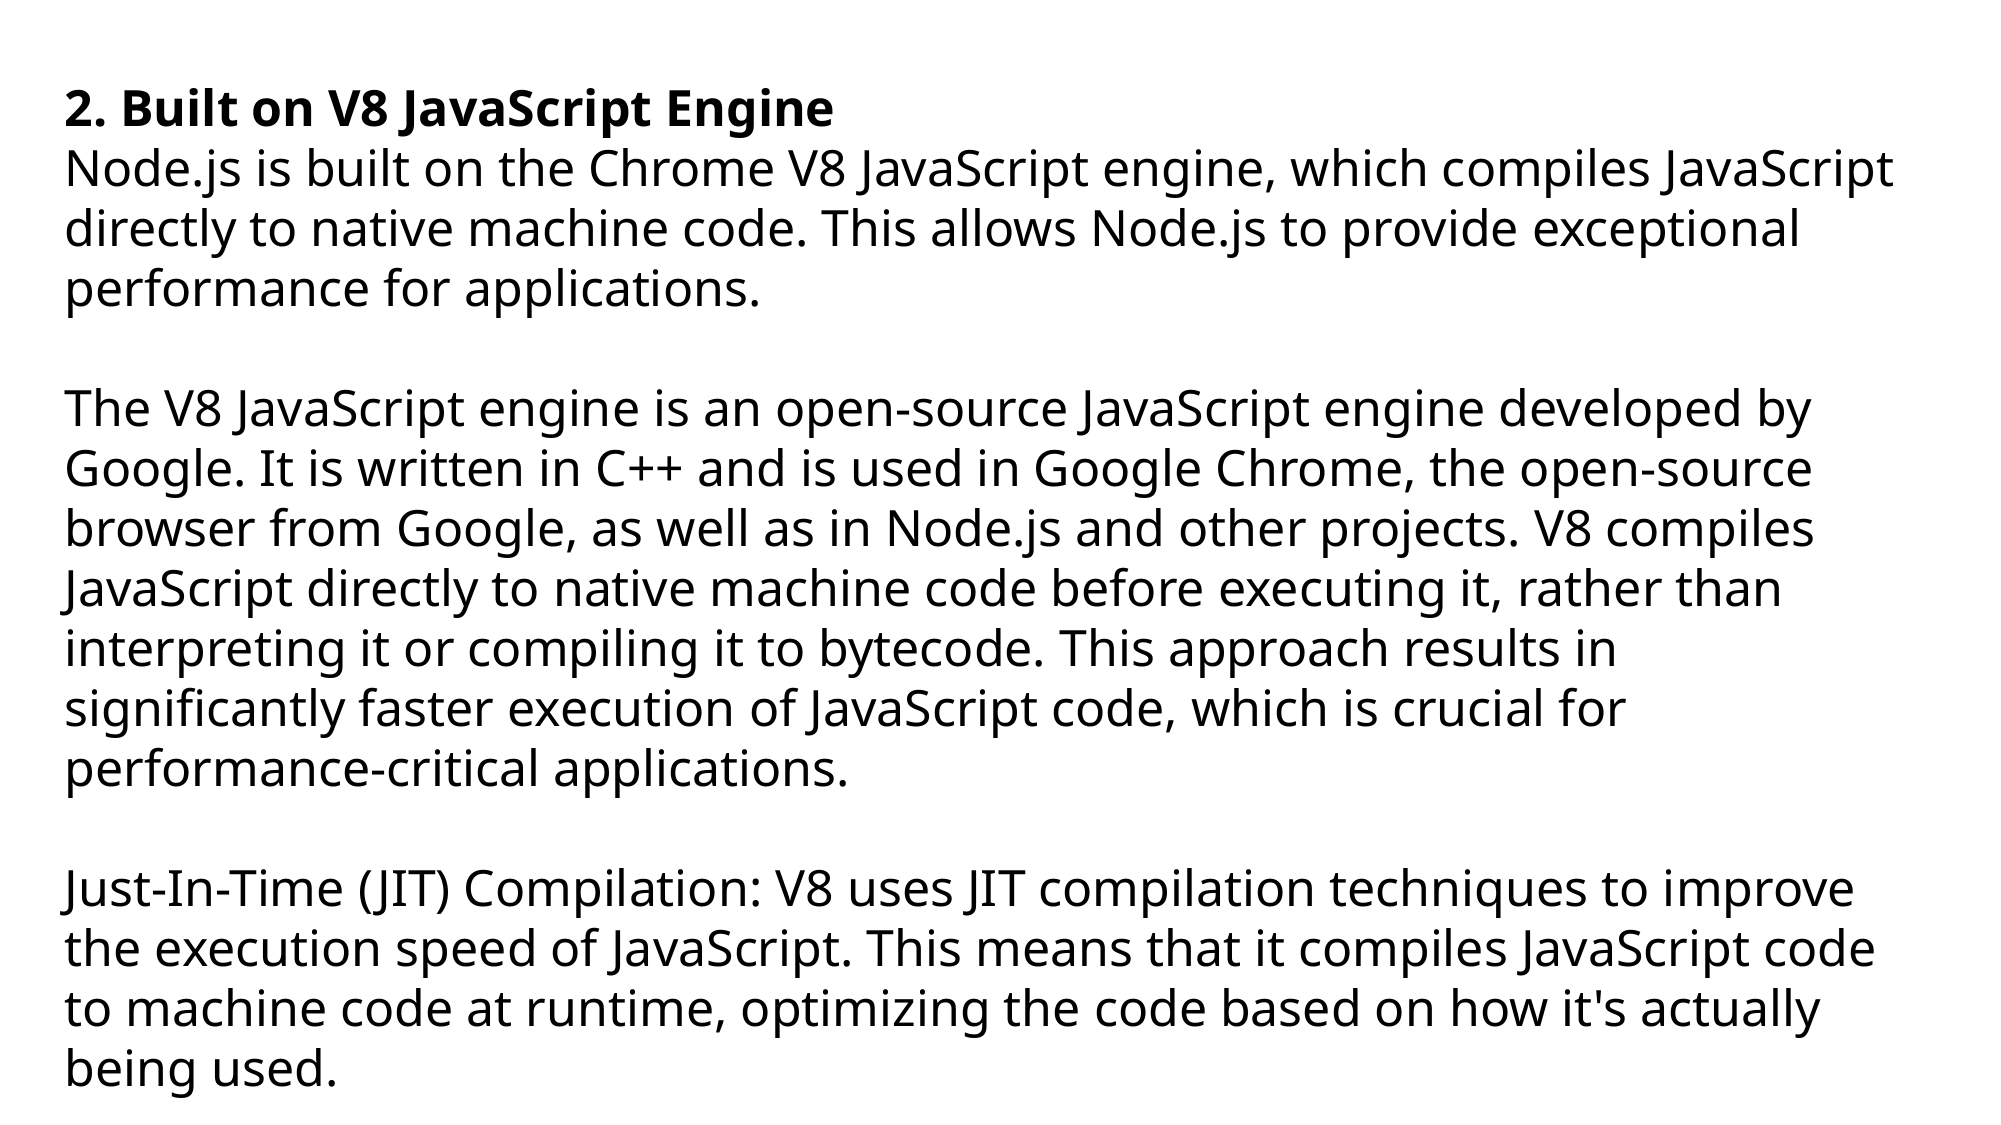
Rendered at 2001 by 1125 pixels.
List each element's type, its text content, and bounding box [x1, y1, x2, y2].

text_box 2. Built on V8 JavaScript Engine Node.js is built on the Chrome V8 JavaScript engine, which compiles JavaScript directly to native machine code. This allows Node.js to provide exceptional performance for applications. The V8 JavaScript engine is an open-source JavaScript engine developed by Google. It is written in C++ and is used in Google Chrome, the open-source browser from Google, as well as in Node.js and other projects. V8 compiles JavaScript directly to native machine code before executing it, rather than interpreting it or compiling it to bytecode. This approach results in significantly faster execution of JavaScript code, which is crucial for performance-critical applications. Just-In-Time (JIT) Compilation: V8 uses JIT compilation techniques to improve the execution speed of JavaScript. This means that it compiles JavaScript code to machine code at runtime, optimizing the code based on how it's actually being used. [49, 68, 1914, 1104]
